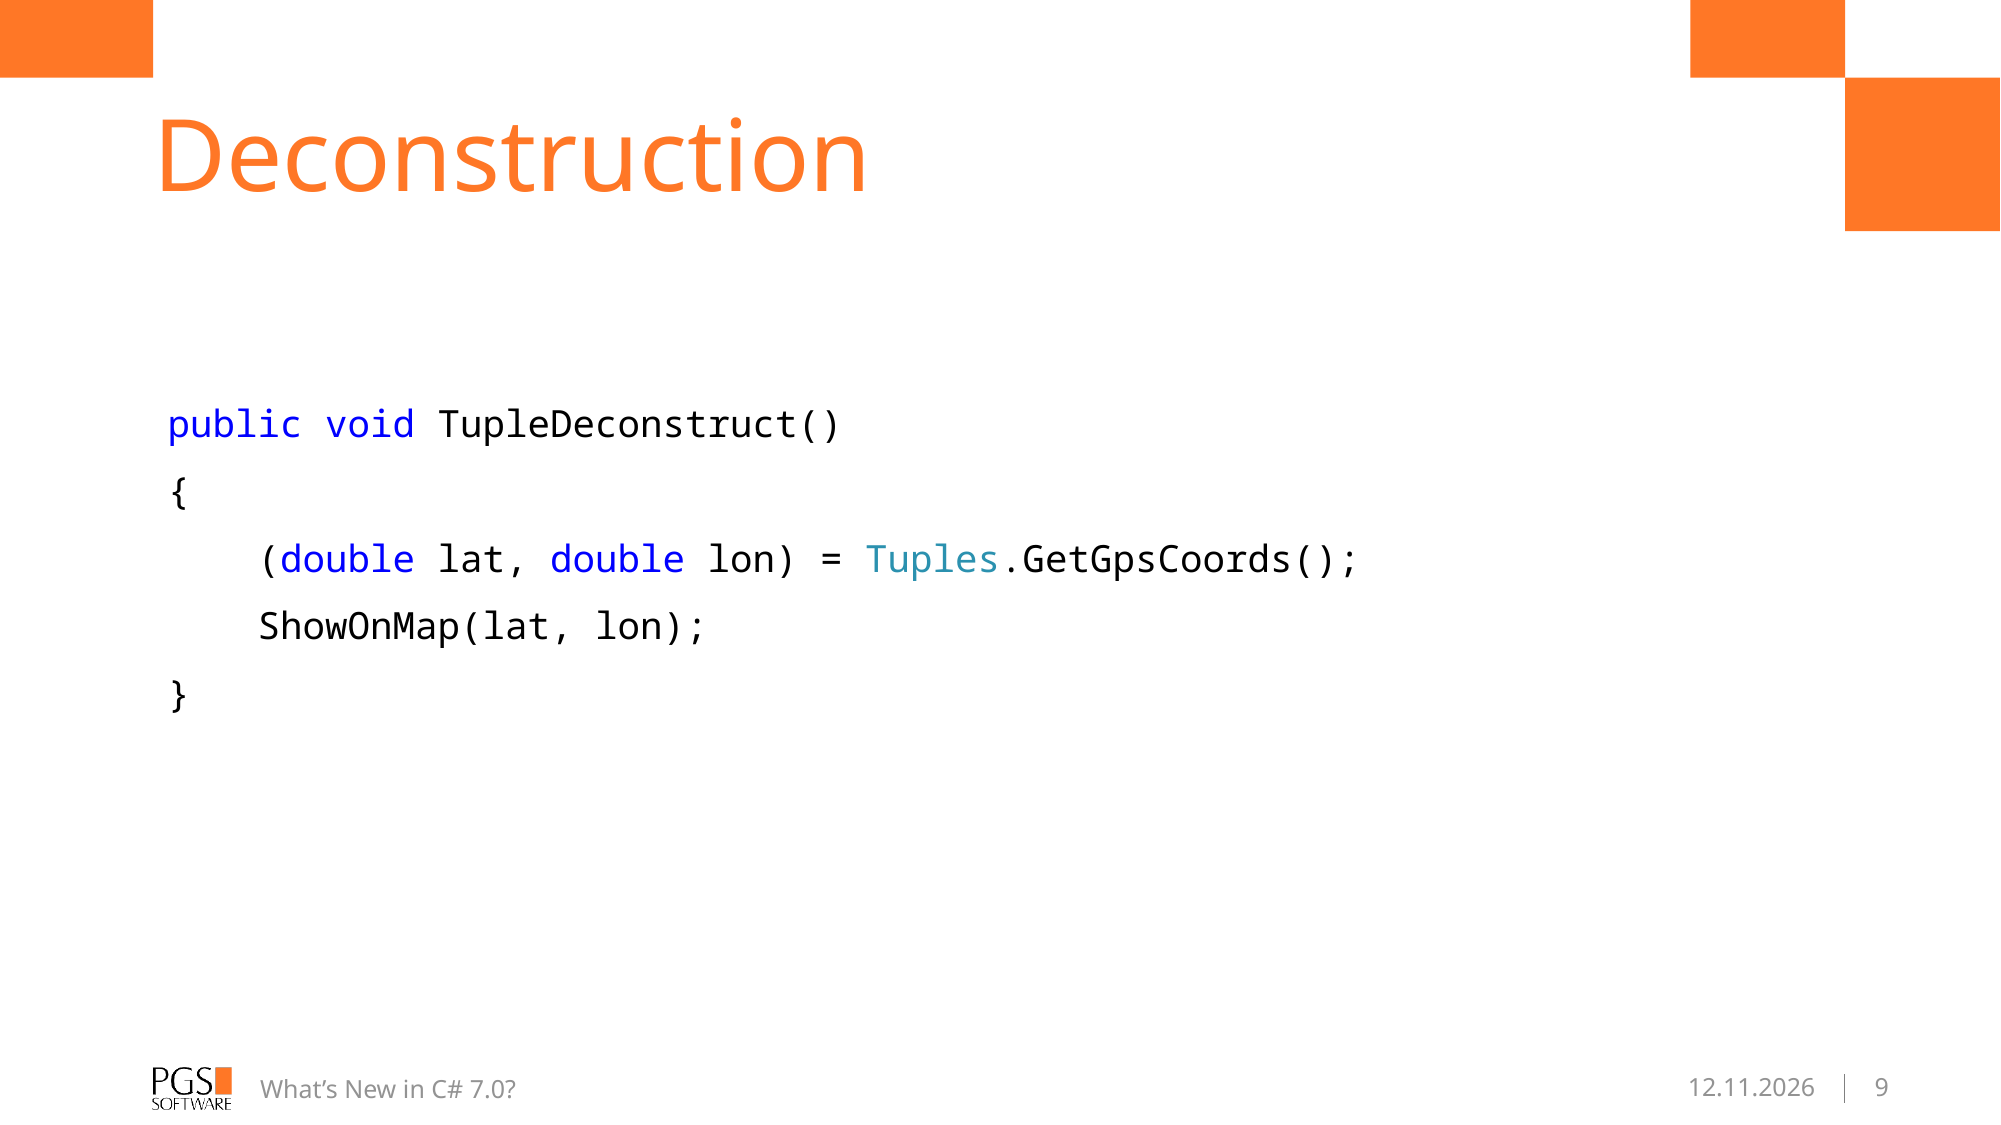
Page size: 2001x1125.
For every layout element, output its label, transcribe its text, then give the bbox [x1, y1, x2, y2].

slide_number 9 [1845, 1052, 2000, 1125]
text_box public void TupleDeconstruct() { (double lat, double lon) = Tuples.GetGpsCoords(); ShowOnMap(lat, lon); } [153, 369, 1845, 723]
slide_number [1537, 1052, 1845, 1125]
footer What’s New in C# 7.0? [230, 1052, 1384, 1125]
title Deconstruction [153, 77, 1691, 232]
picture [137, 1052, 230, 1125]
